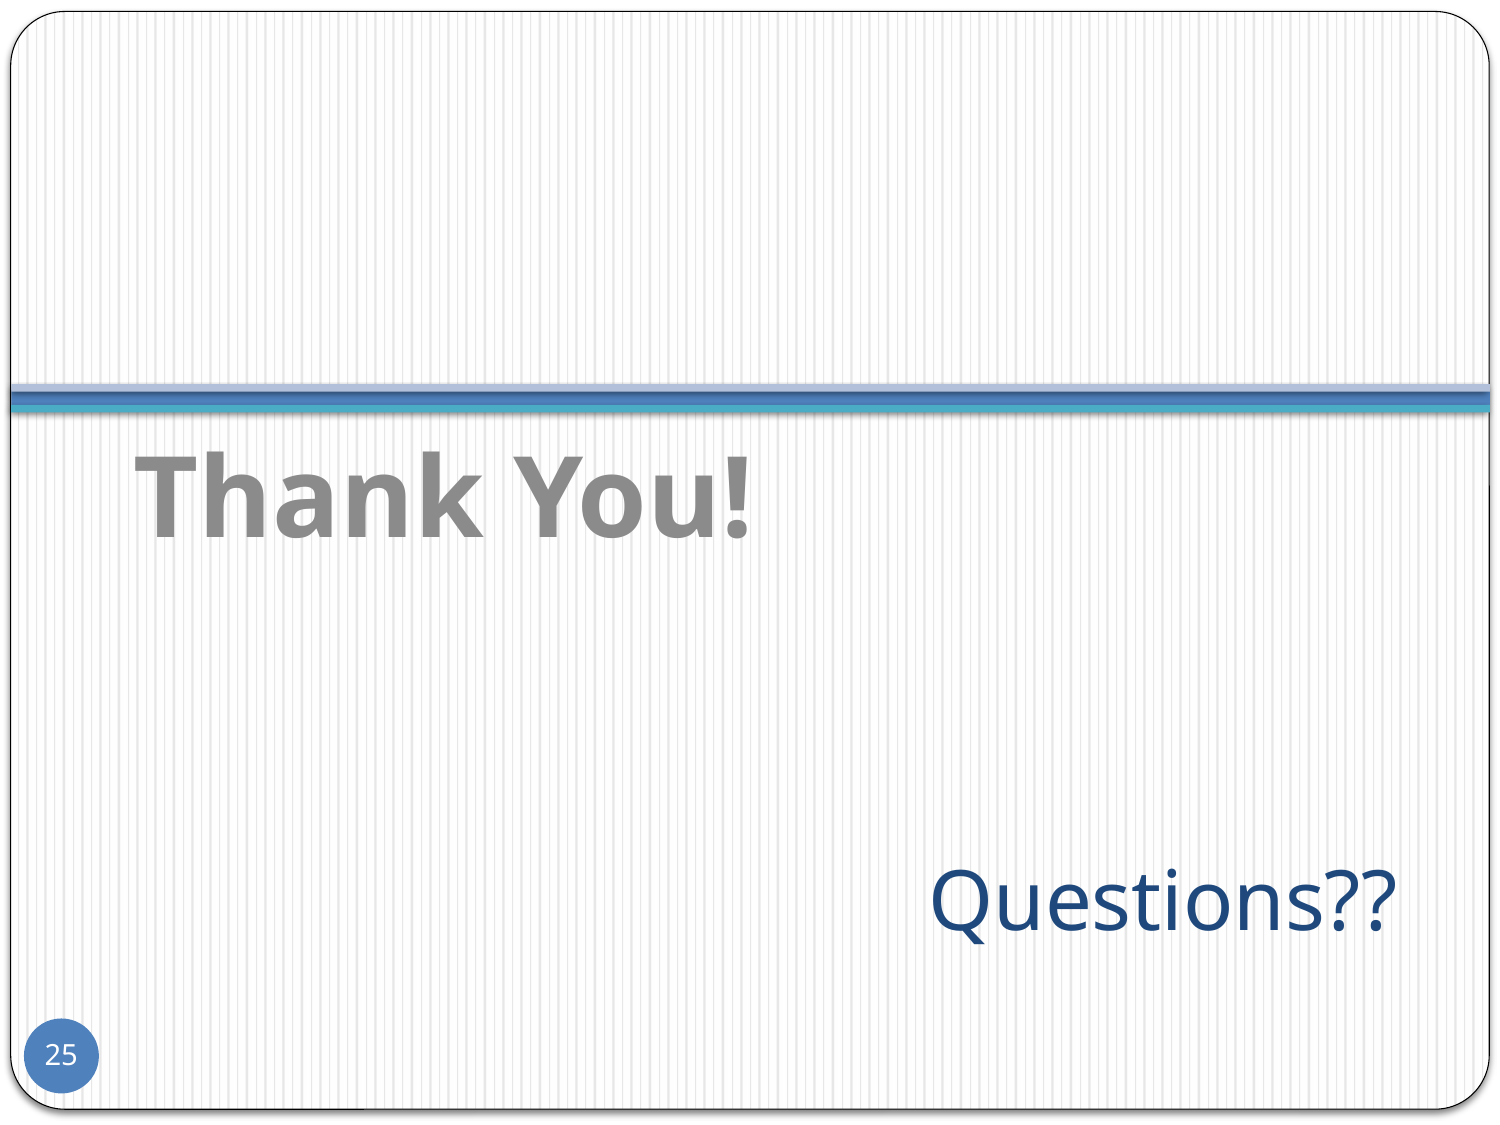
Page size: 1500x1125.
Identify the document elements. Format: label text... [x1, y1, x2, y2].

slide_number 25 [23, 1018, 99, 1094]
list Thank You! [118, 417, 1394, 638]
title Questions?? [914, 738, 1465, 962]
